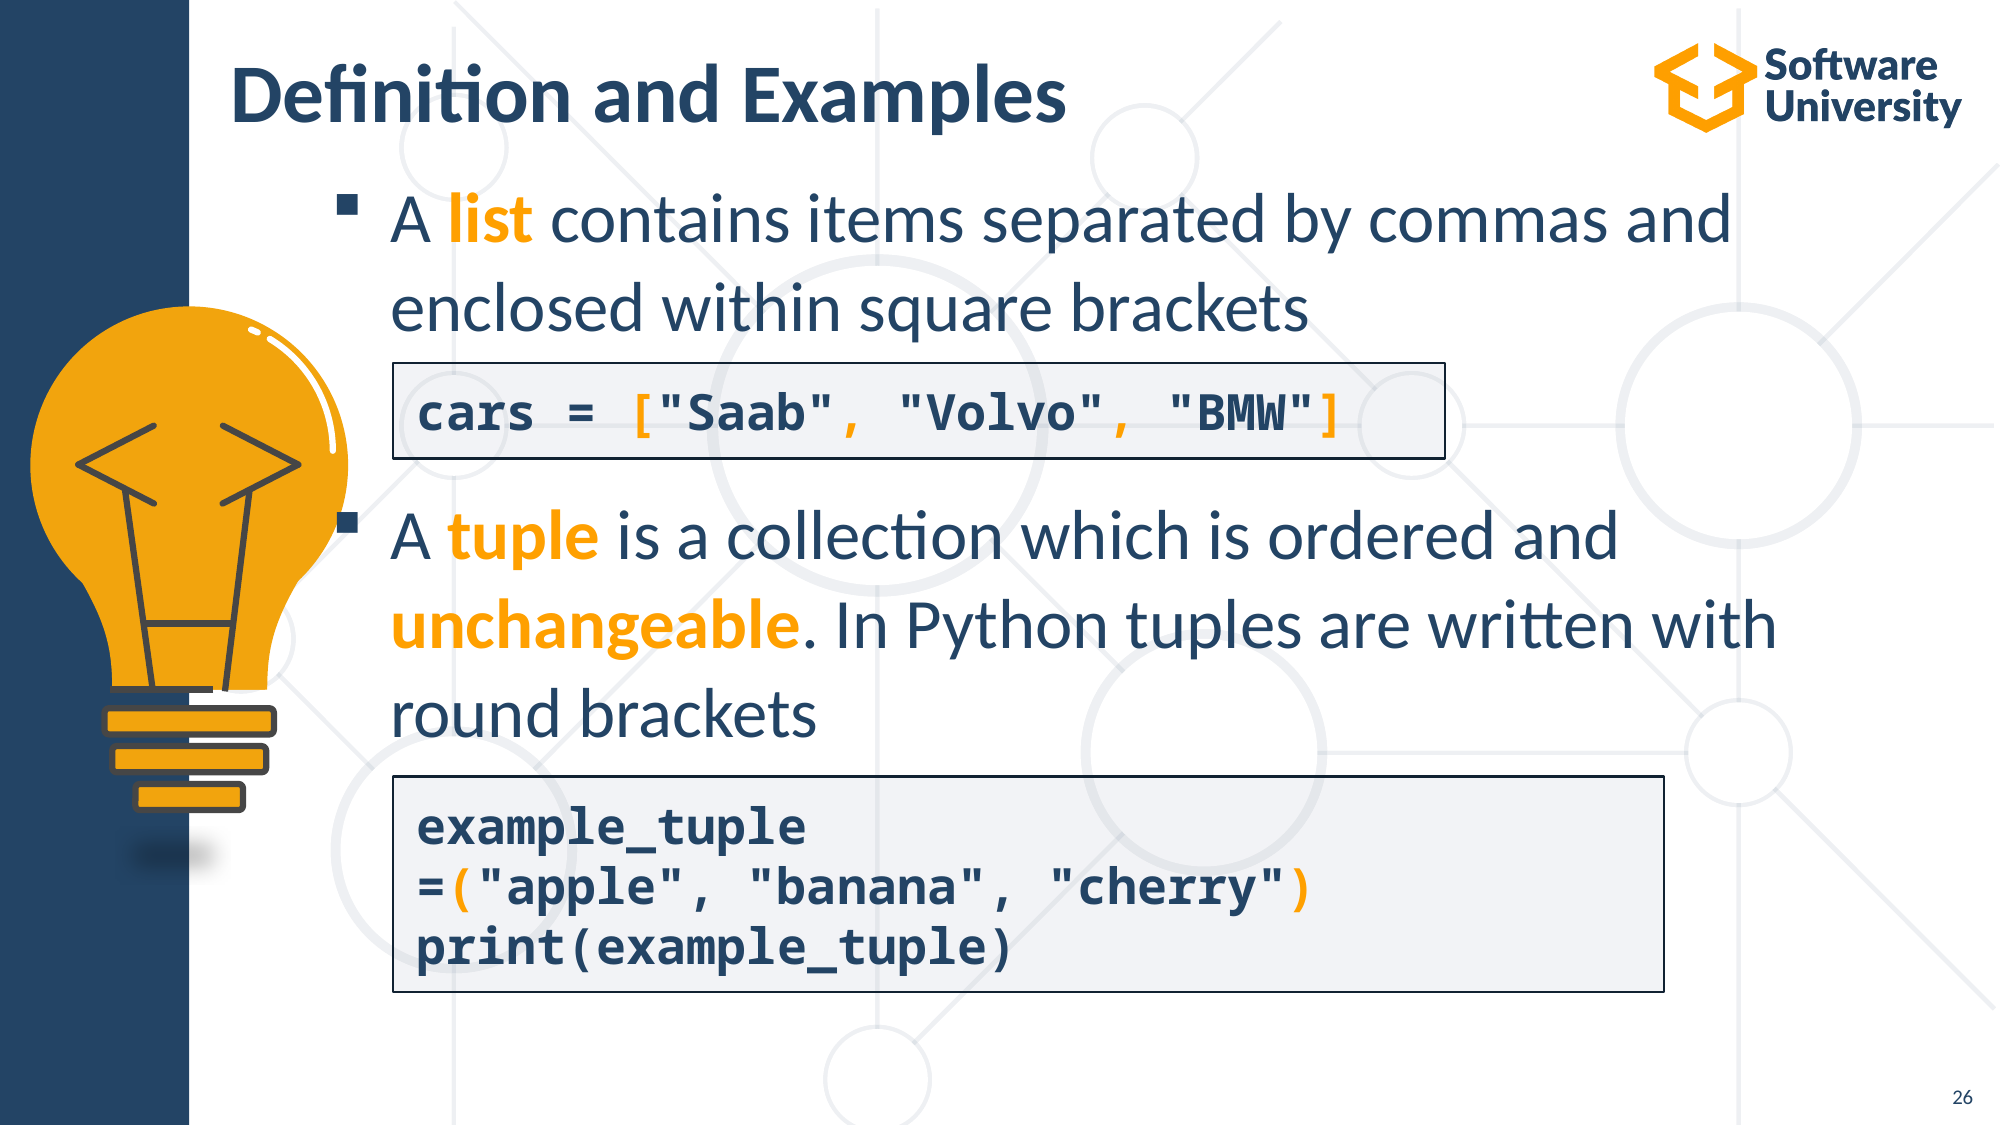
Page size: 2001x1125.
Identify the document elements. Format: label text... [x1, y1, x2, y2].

title Definition and Examples [212, 16, 1628, 162]
text_box cars = ["Saab", "Volvo", "BMW"] [393, 363, 1445, 459]
text_box 26 [1927, 1067, 1989, 1117]
text_box example_tuple =("apple", "banana", "cherry") print(example_tuple) [393, 776, 1665, 992]
picture [1641, 31, 1973, 145]
list A list contains items separated by commas and enclosed within square brackets A tuple is a collection which is ordered and unchangeable. In Python tuples are written with round brackets [313, 161, 1945, 1058]
